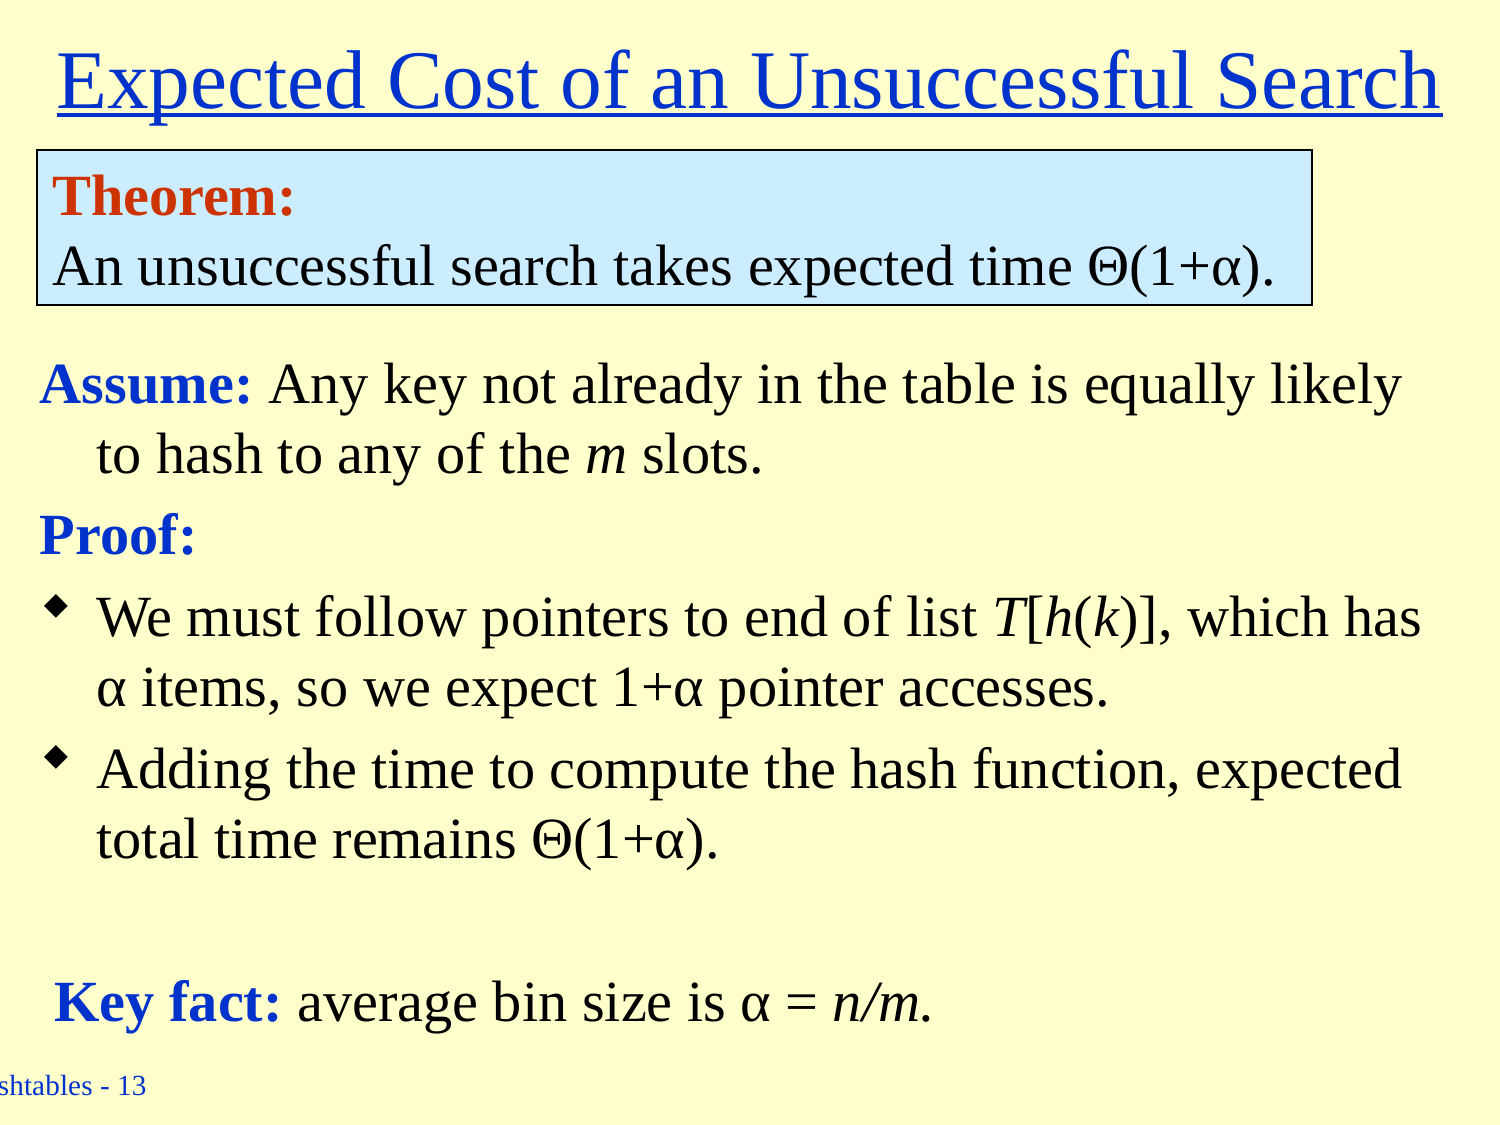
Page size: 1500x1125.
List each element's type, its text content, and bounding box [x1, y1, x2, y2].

text_box Theorem: An unsuccessful search takes expected time Θ(1+α). [37, 149, 1313, 305]
title Expected Cost of an Unsuccessful Search [0, 0, 1500, 151]
list Assume: Any key not already in the table is equally likely to hash to any of the m slots. Proof: We must follow pointers to end of list T[h(k)], which has α items, so we expect 1+α pointer accesses. Adding the time to compute the hash function, expected total time remains Θ(1+α). Key fact: average bin size is α = n/m. [24, 337, 1471, 1051]
